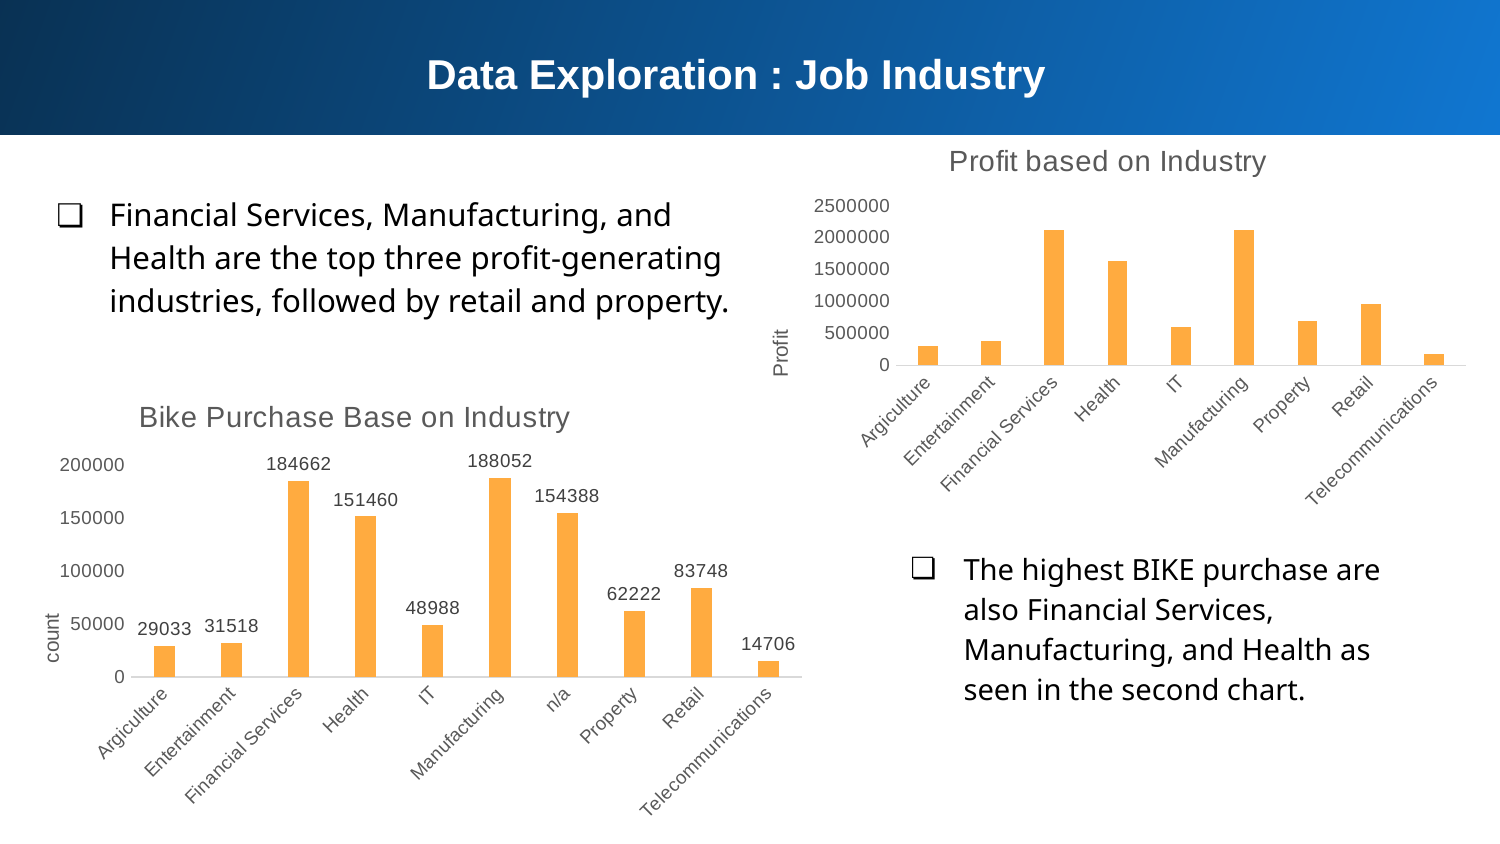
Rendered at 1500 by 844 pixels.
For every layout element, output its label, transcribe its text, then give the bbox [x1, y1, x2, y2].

text_box The highest BIKE purchase are also Financial Services, Manufacturing, and Health as seen in the second chart. [873, 538, 1410, 714]
text_box [0, 0, 1500, 135]
text_box Financial Services, Manufacturing, and Health are the top three profit-generating industries, followed by retail and property. [19, 174, 730, 350]
text_box Data Exploration : Job Industry [33, 32, 1439, 138]
chart [33, 120, 1481, 833]
